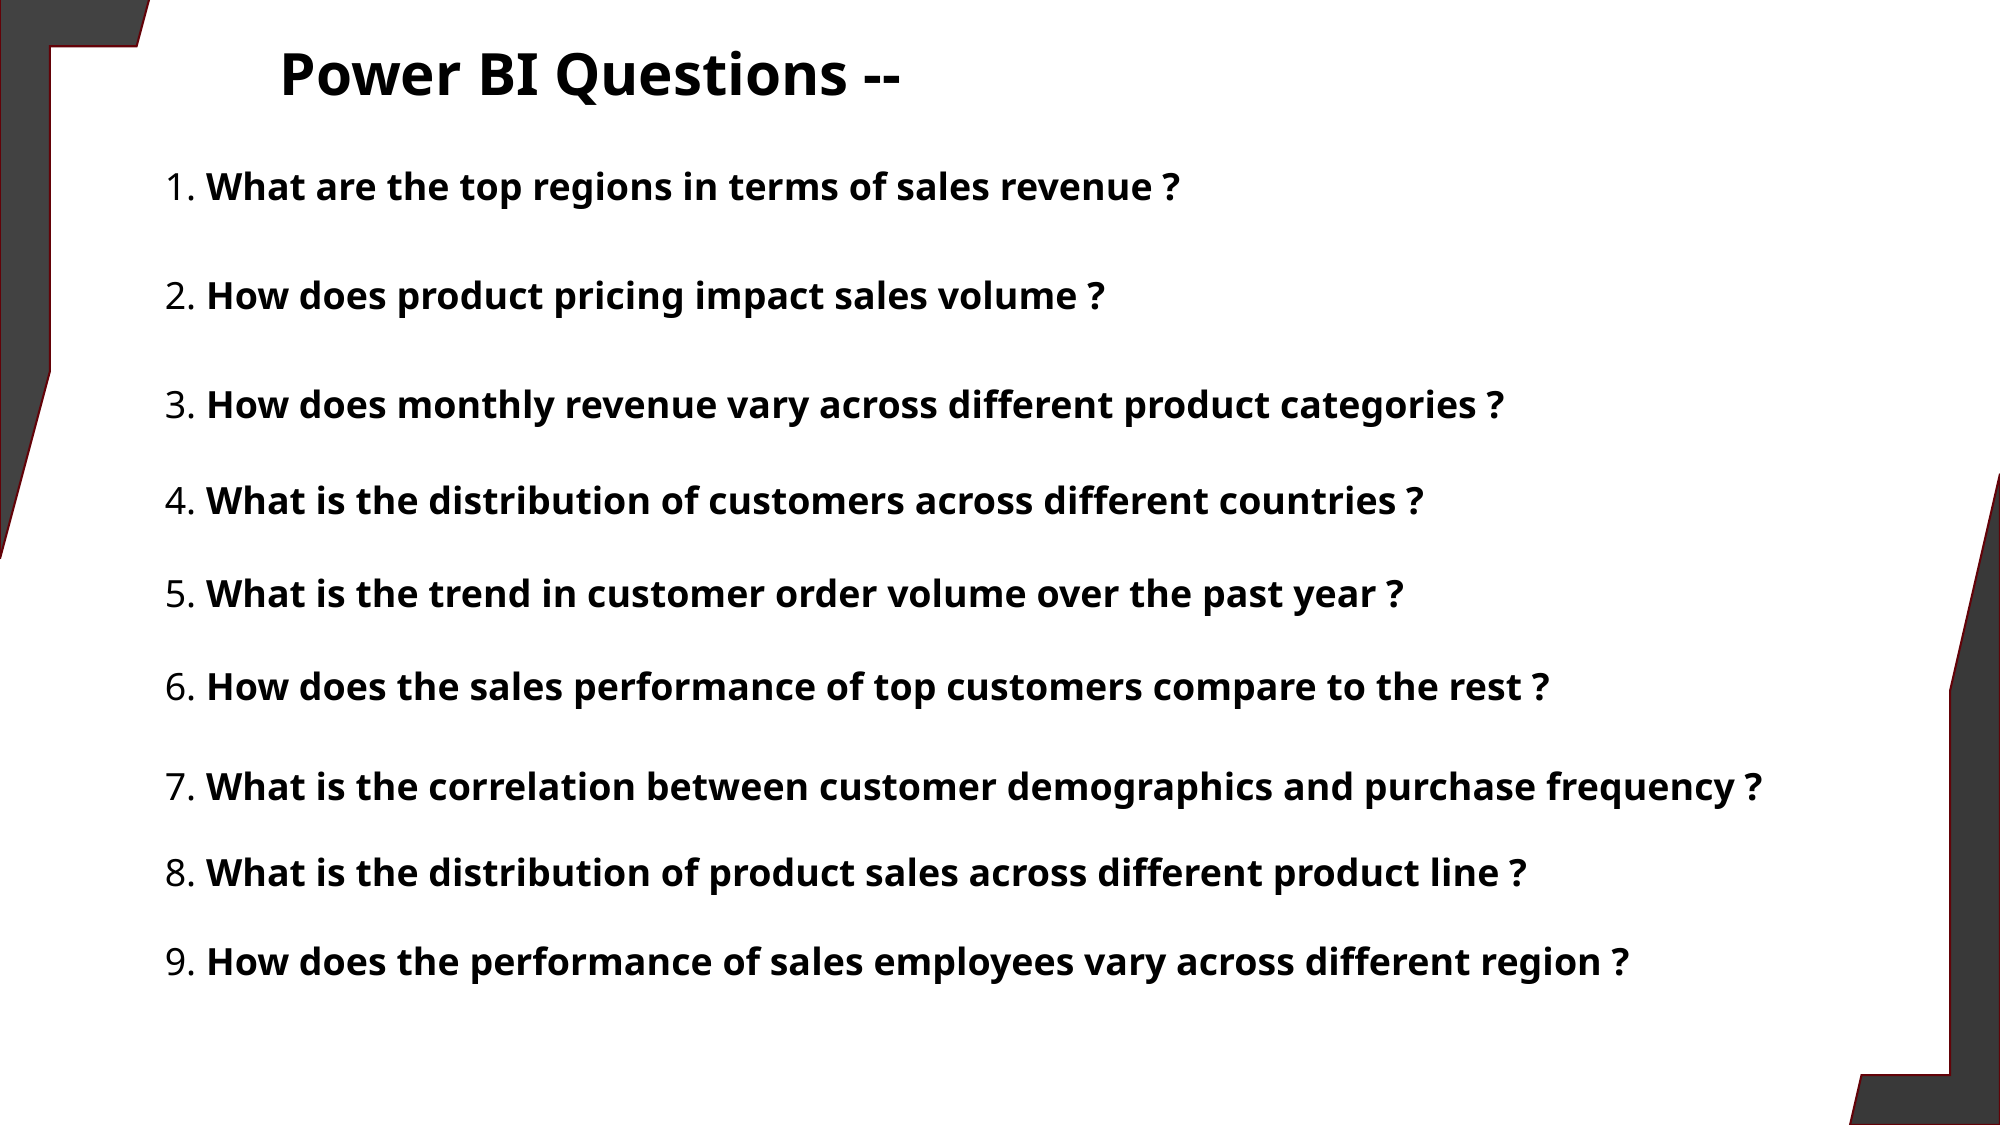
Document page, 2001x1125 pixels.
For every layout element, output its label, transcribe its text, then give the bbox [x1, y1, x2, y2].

text_box 8. What is the distribution of product sales across different product line ? [149, 841, 1974, 901]
text_box 6. How does the sales performance of top customers compare to the rest ? [149, 655, 1974, 716]
text_box 9. How does the performance of sales employees vary across different region ? [149, 930, 1974, 990]
text_box [0, 0, 151, 560]
text_box 7. What is the correlation between customer demographics and purchase frequency ? [149, 755, 1974, 816]
text_box [1848, 473, 2000, 1125]
text_box 1. What are the top regions in terms of sales revenue ? [149, 155, 1974, 216]
text_box 5. What is the trend in customer order volume over the past year ? [149, 562, 1974, 623]
text_box 2. How does product pricing impact sales volume ? [149, 264, 1974, 325]
text_box 4. What is the distribution of customers across different countries ? [149, 469, 1974, 530]
text_box 3. How does monthly revenue vary across different product categories ? [149, 373, 1974, 433]
text_box Power BI Questions -- [264, 29, 1319, 115]
